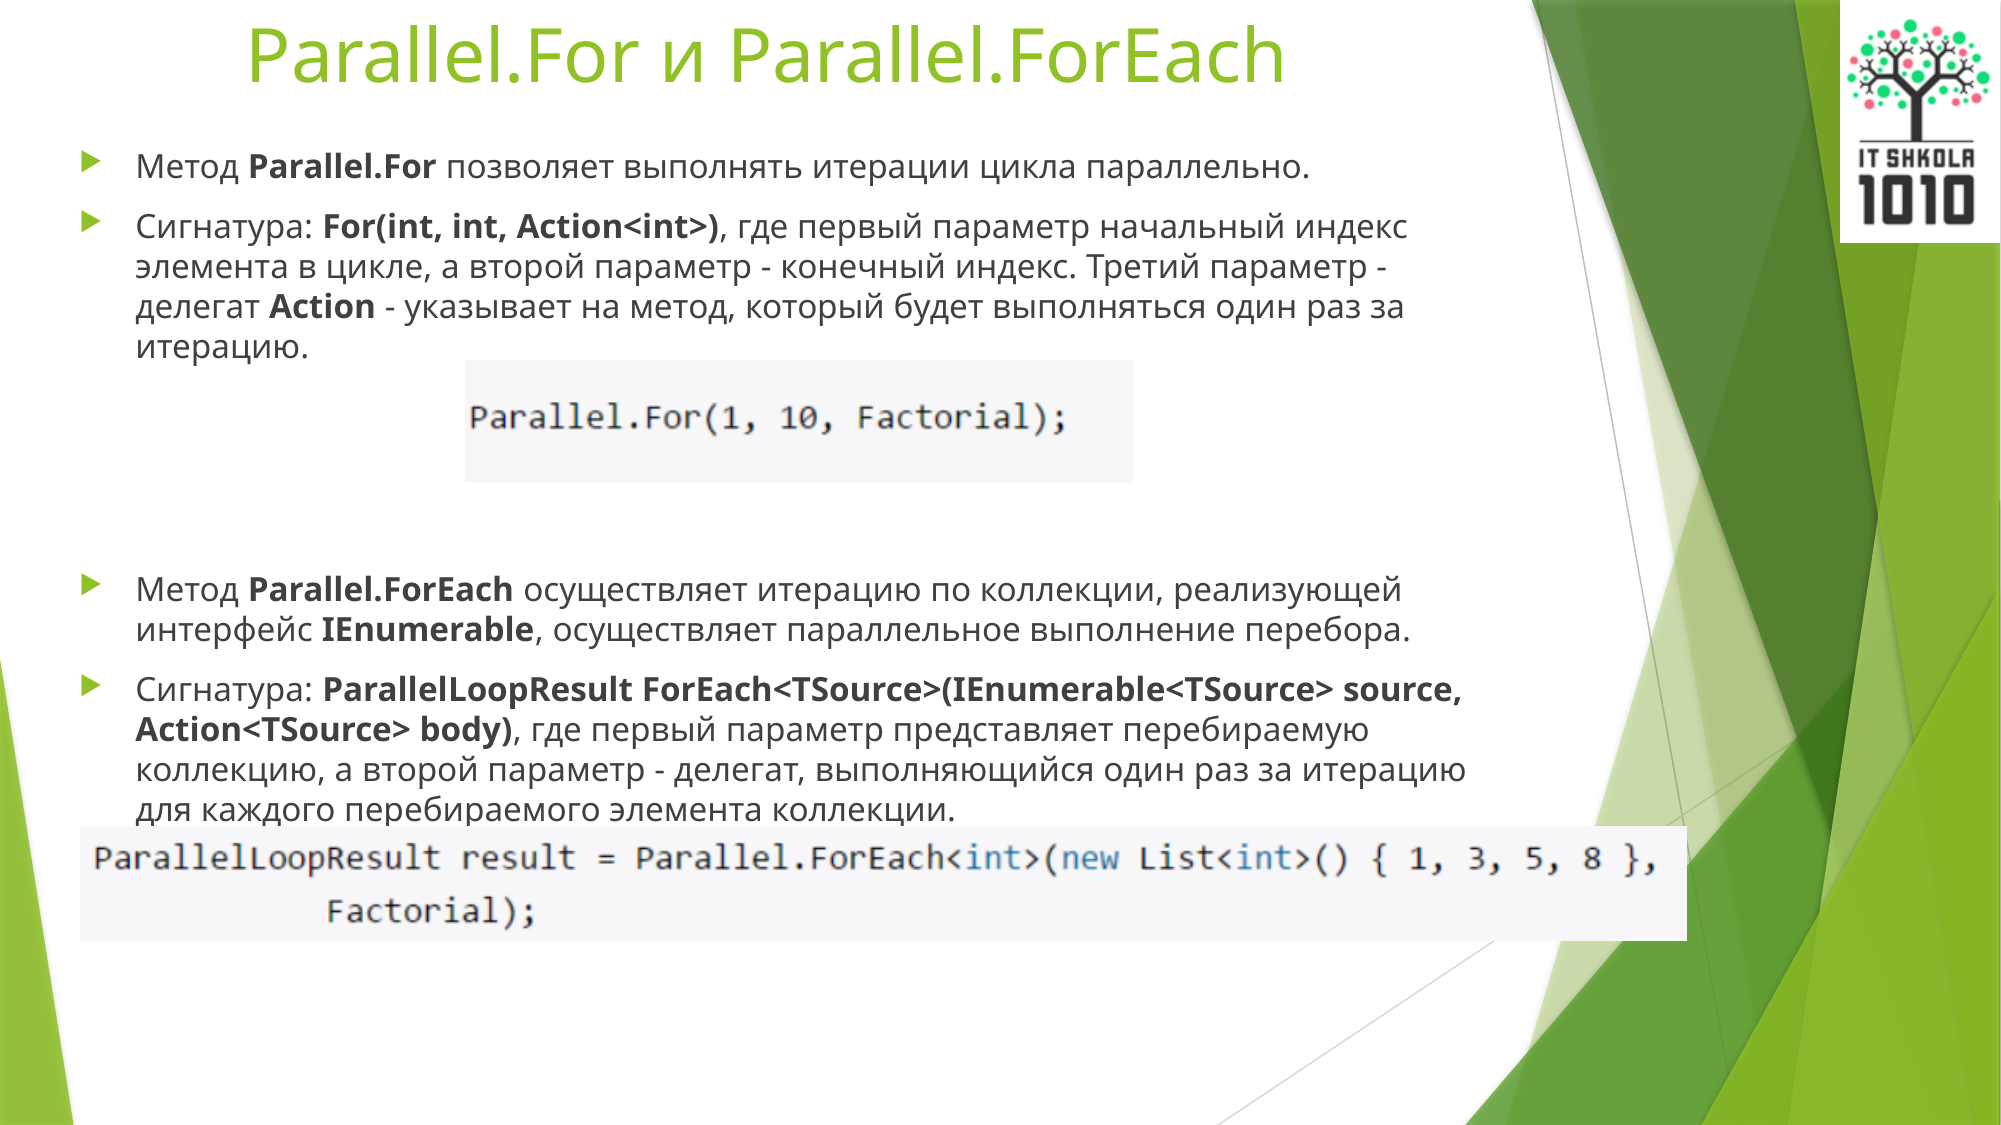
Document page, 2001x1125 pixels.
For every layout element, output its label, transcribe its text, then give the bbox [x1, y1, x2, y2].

picture [1839, 0, 2000, 243]
list Метод Parallel.For позволяет выполнять итерации цикла параллельно. Сигнатура: For(int, int, Action<int>), где первый параметр начальный индекс элемента в цикле, а второй параметр - конечный индекс. Третий параметр - делегат Action - указывает на метод, который будет выполняться один раз за итерацию. Метод Parallel.ForEach осуществляет итерацию по коллекции, реализующей интерфейс IEnumerable, осуществляет параллельное выполнение перебора. Сигнатура: ParallelLoopResult ForEach<TSource>(IEnumerable<TSource> source, Action<TSource> body), где первый параметр представляет перебираемую коллекцию, а второй параметр - делегат, выполняющийся один раз за итерацию для каждого перебираемого элемента коллекции. [64, 137, 1534, 1106]
picture [80, 826, 1688, 942]
title Parallel.For и Parallel.ForEach [0, 0, 1534, 112]
picture [464, 359, 1134, 483]
